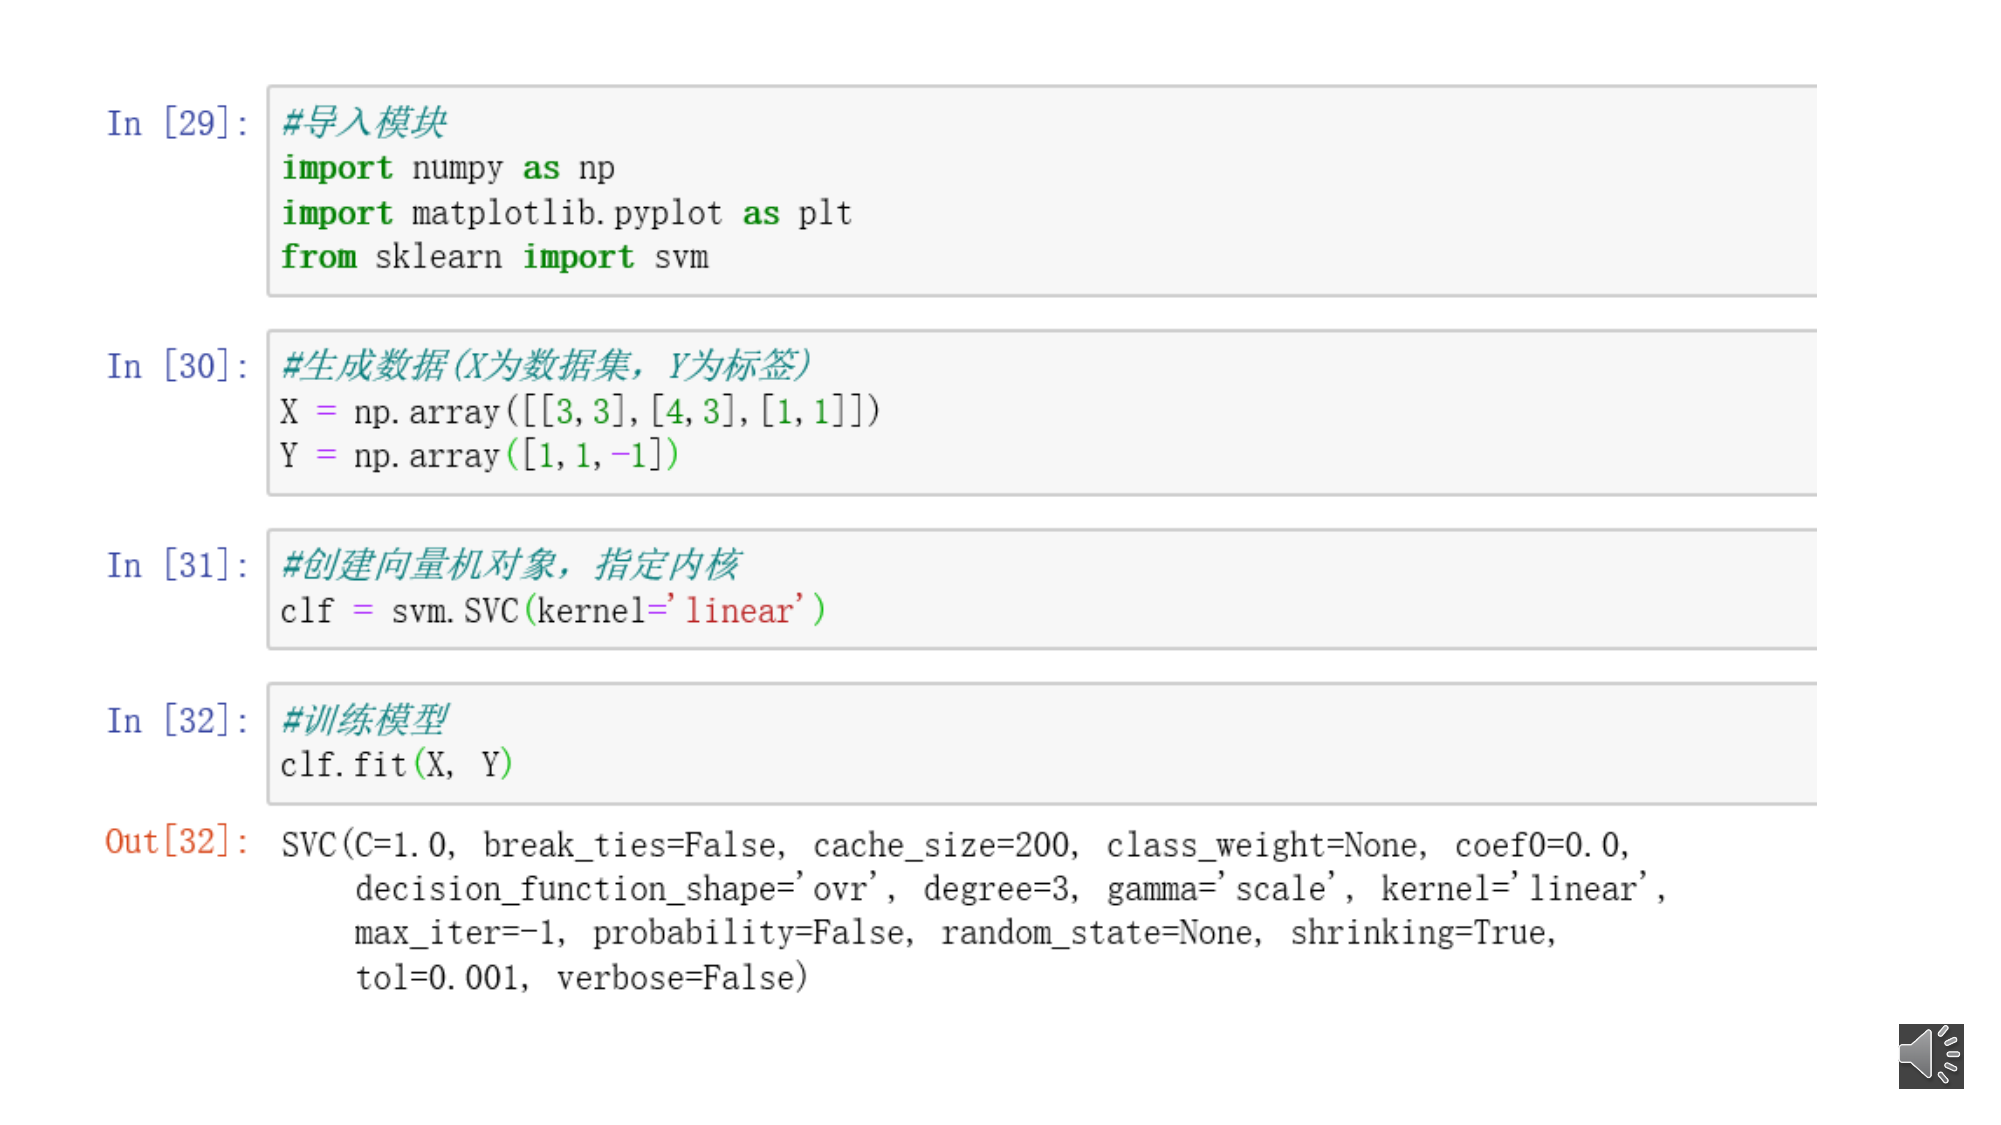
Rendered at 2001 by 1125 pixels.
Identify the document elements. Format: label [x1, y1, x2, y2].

list [52, 83, 1817, 1042]
picture [1897, 1022, 1965, 1090]
